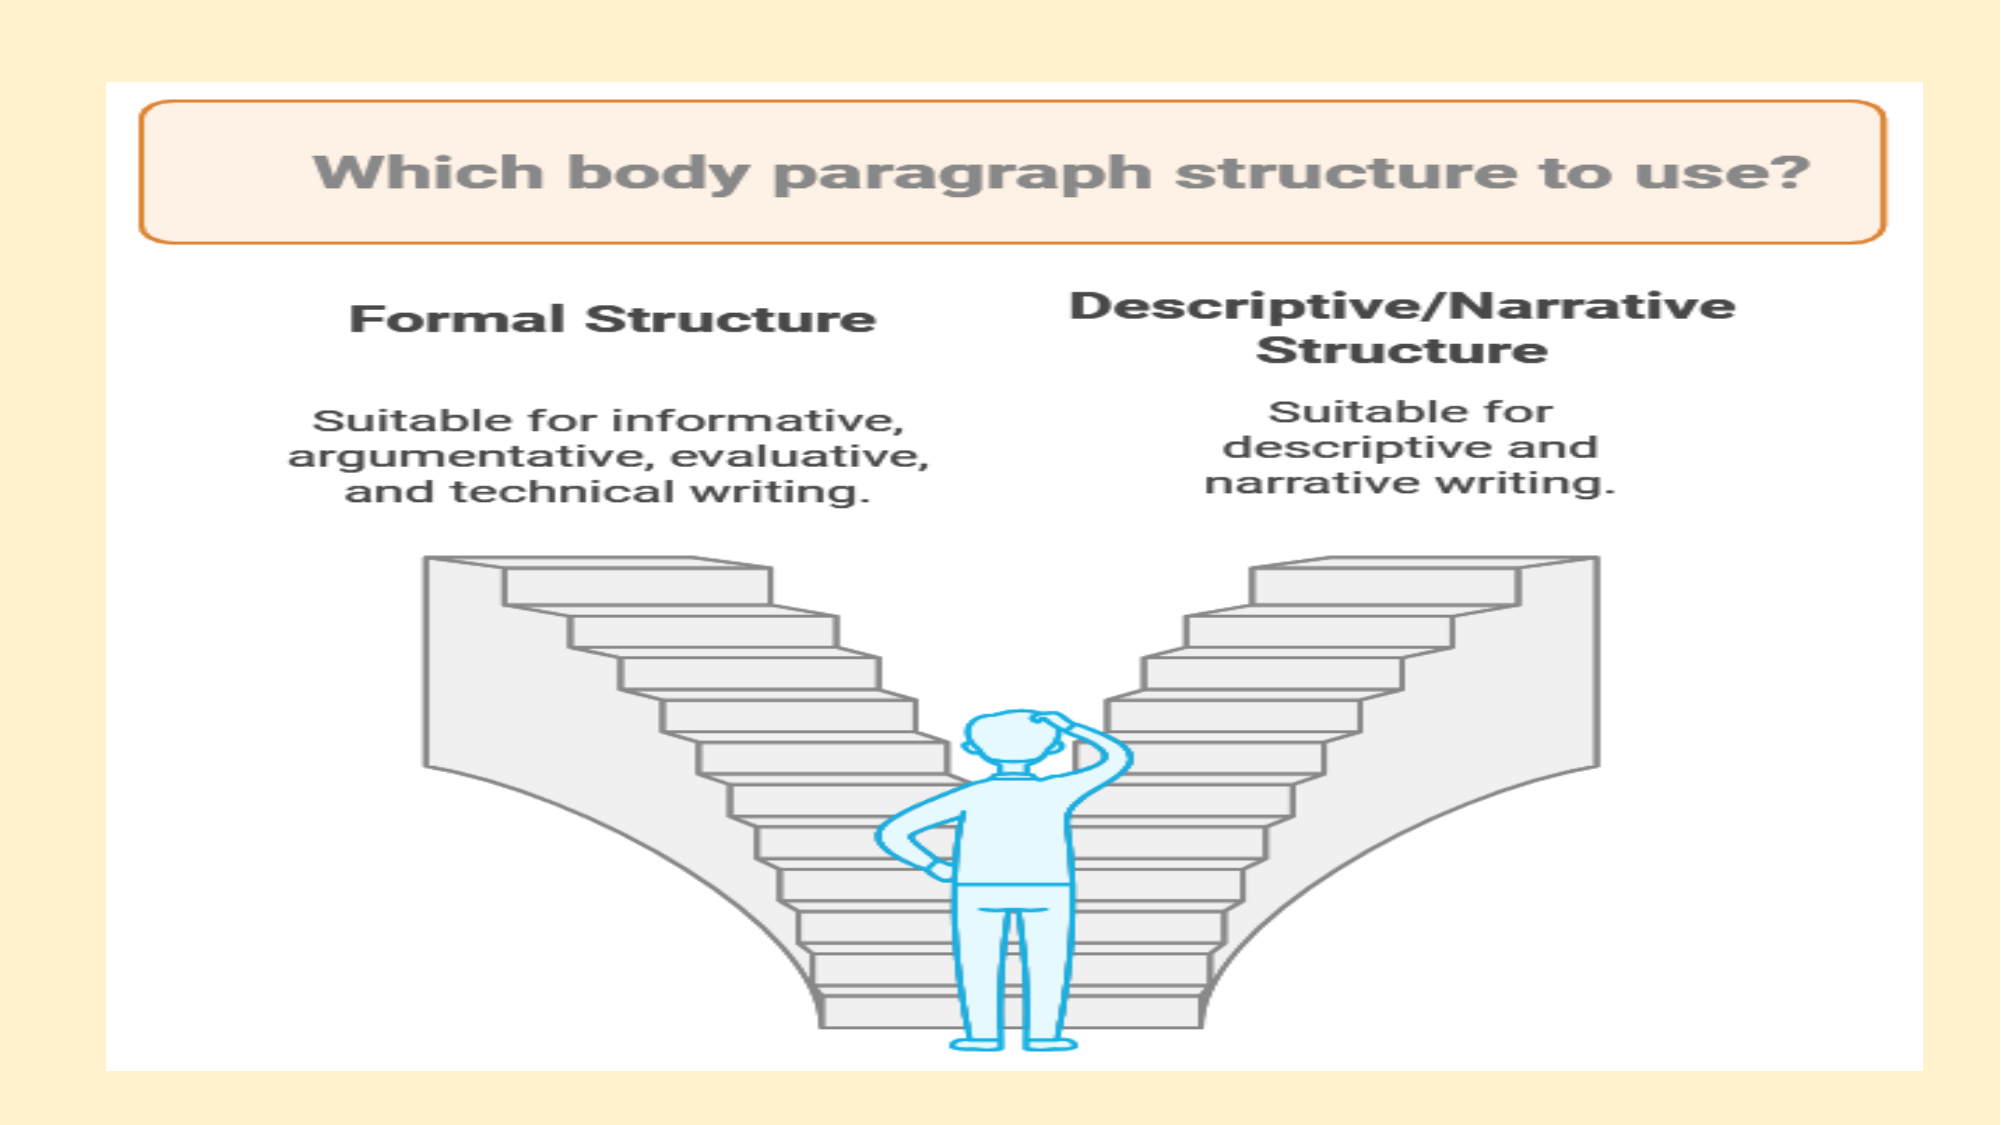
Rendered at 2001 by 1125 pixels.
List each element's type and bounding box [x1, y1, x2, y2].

picture [106, 82, 1923, 1071]
